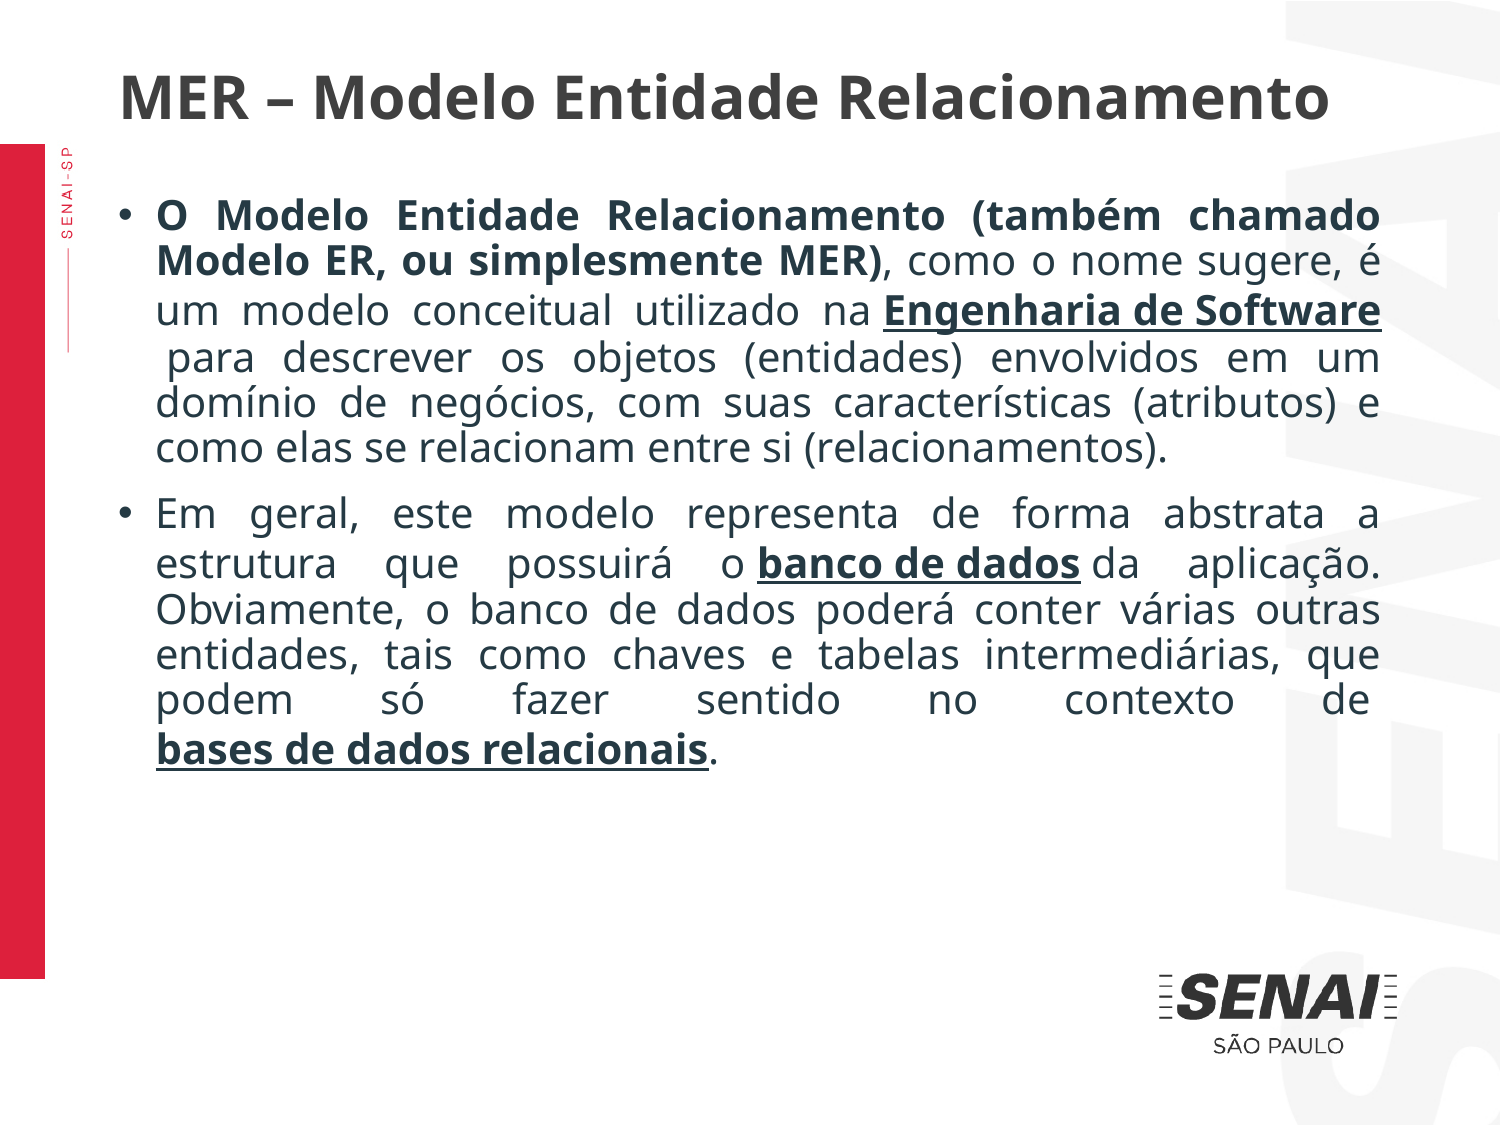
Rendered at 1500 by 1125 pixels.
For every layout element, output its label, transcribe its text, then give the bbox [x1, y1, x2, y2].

list MER – Modelo Entidade Relacionamento [103, 59, 1397, 153]
list O Modelo Entidade Relacionamento (também chamado Modelo ER, ou simplesmente MER), como o nome sugere, é um modelo conceitual utilizado na Engenharia de Software para descrever os objetos (entidades) envolvidos em um domínio de negócios, com suas características (atributos) e como elas se relacionam entre si (relacionamentos). Em geral, este modelo representa de forma abstrata a estrutura que possuirá o banco de dados da aplicação. Obviamente, o banco de dados poderá conter várias outras entidades, tais como chaves e tabelas intermediárias, que podem só fazer sentido no contexto de bases de dados relacionais. [103, 187, 1397, 1014]
picture [0, 0, 1500, 1125]
